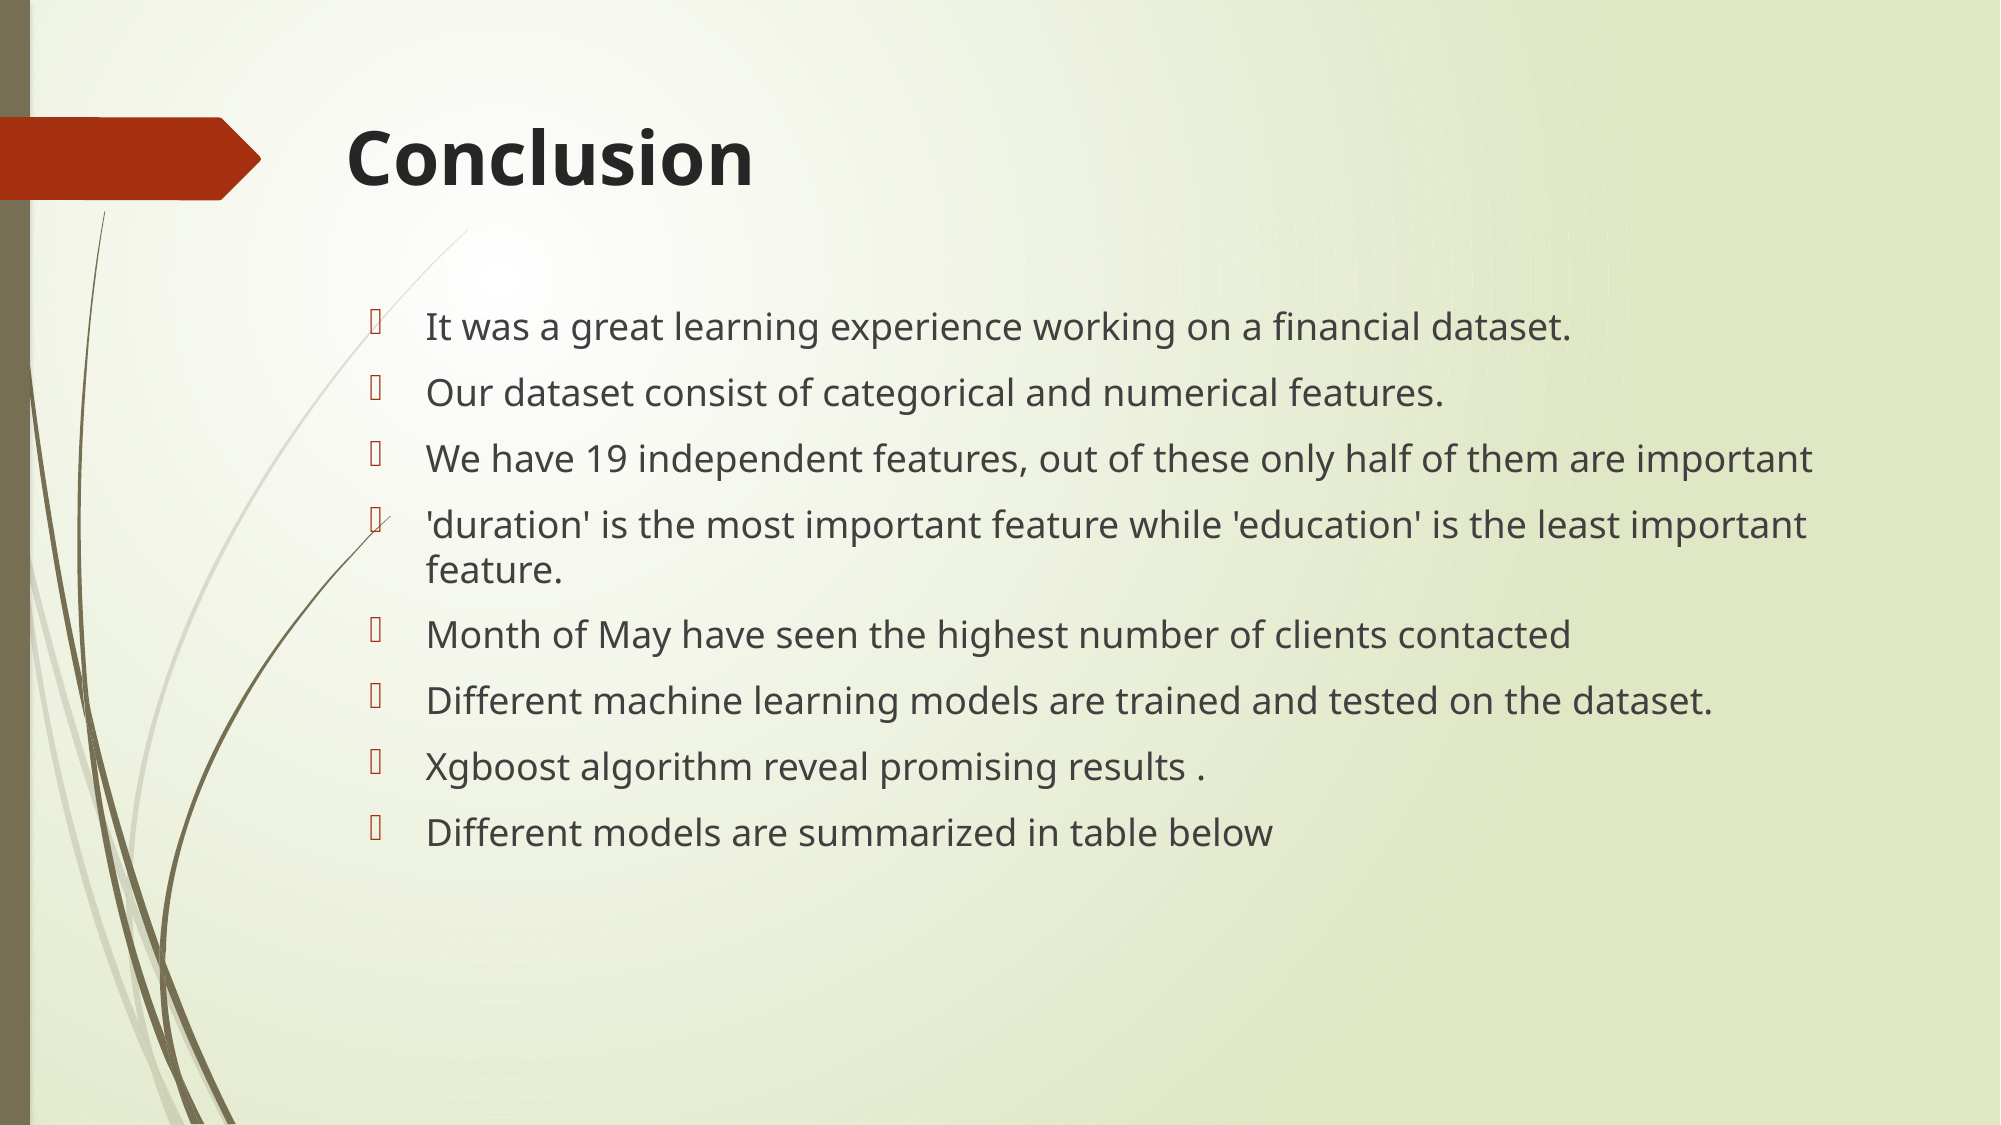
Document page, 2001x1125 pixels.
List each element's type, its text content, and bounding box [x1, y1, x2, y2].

list It was a great learning experience working on a financial dataset. Our dataset consist of categorical and numerical features. We have 19 independent features, out of these only half of them are important 'duration' is the most important feature while 'education' is the least important feature. Month of May have seen the highest number of clients contacted Different machine learning models are trained and tested on the dataset. Xgboost algorithm reveal promising results . Different models are summarized in table below [354, 295, 1888, 970]
title Conclusion [330, 102, 1888, 313]
